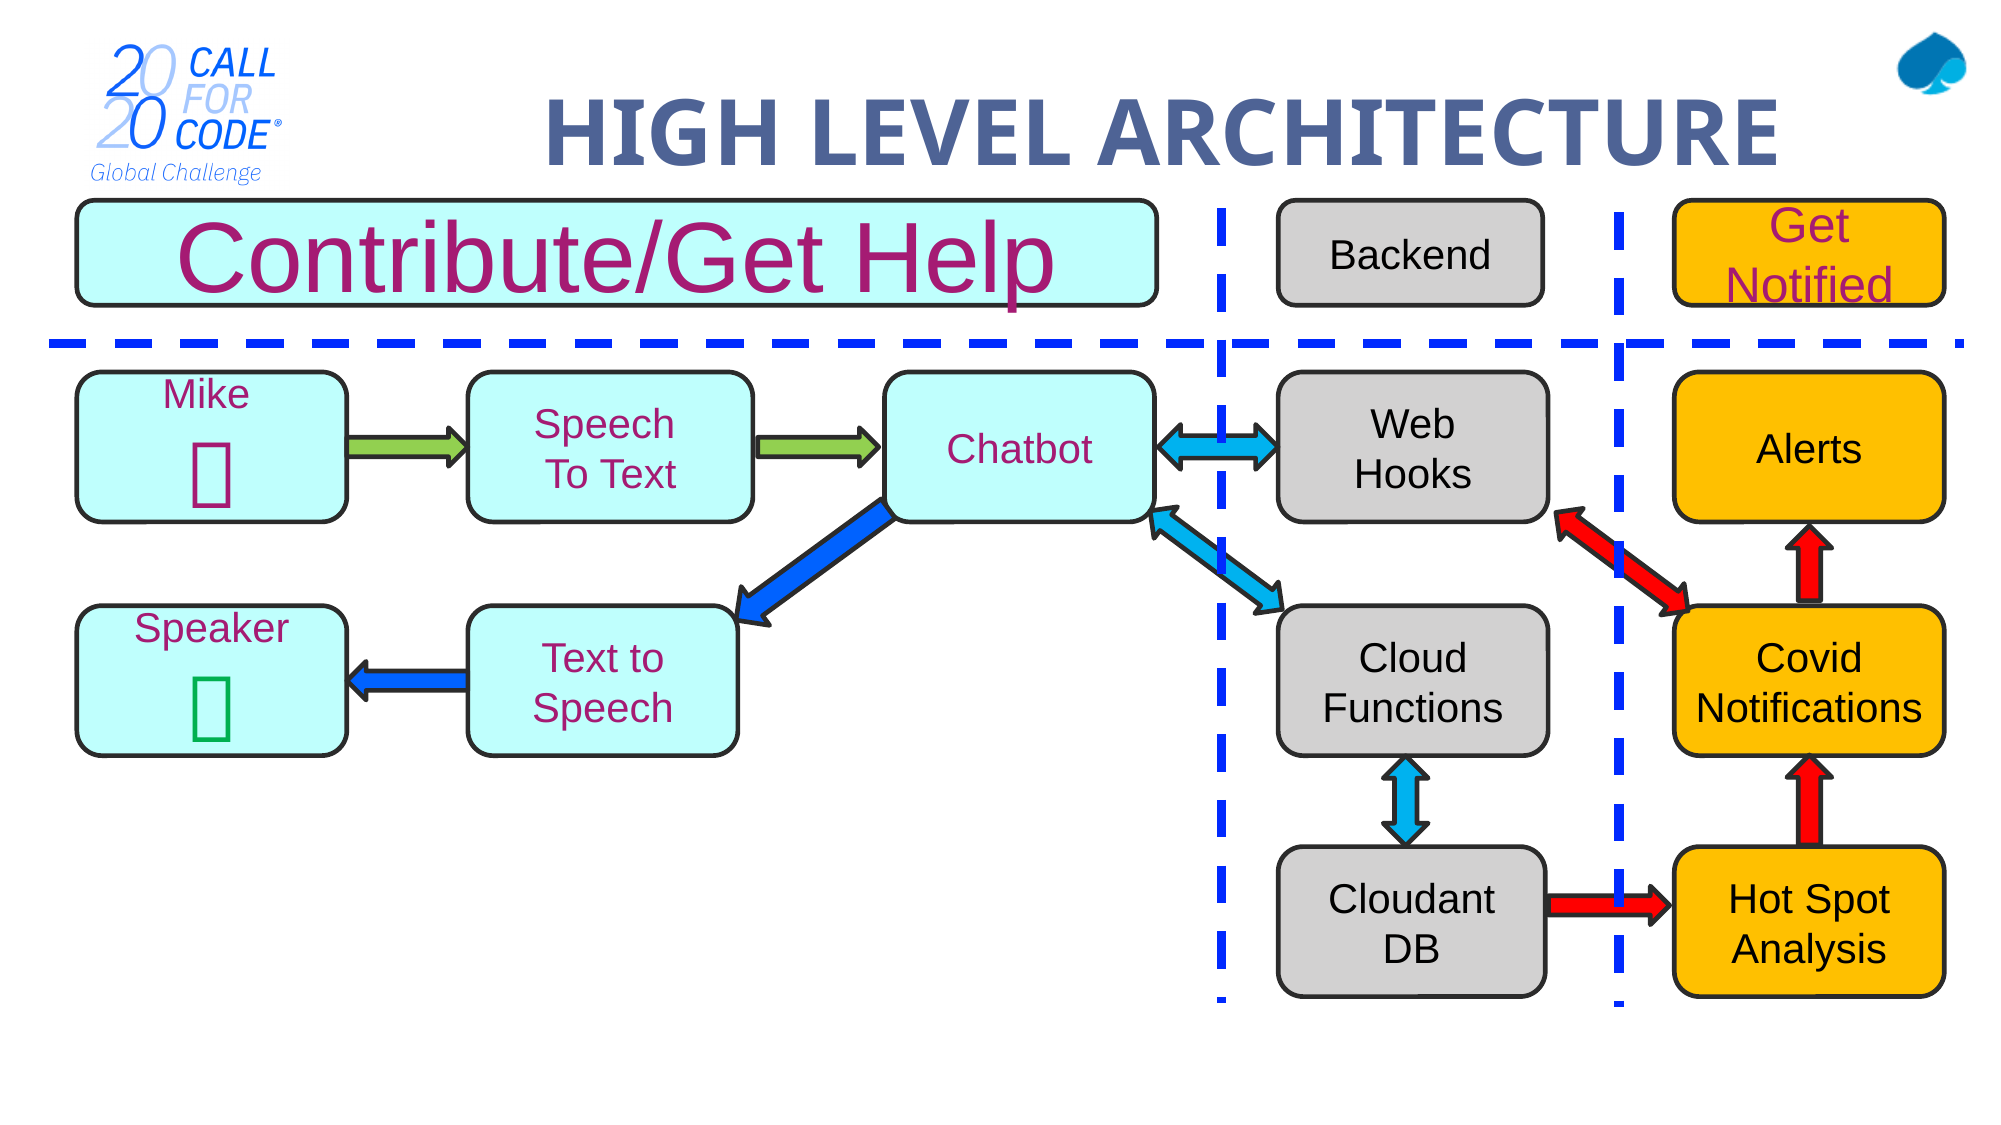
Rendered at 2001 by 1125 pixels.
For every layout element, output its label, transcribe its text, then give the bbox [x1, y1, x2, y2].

text_box Speaker  [76, 605, 347, 756]
text_box Chatbot [884, 371, 1155, 522]
text_box Speech To Text [467, 371, 753, 522]
text_box Hot Spot Analysis [1674, 846, 1945, 997]
text_box Covid Notifications [1674, 618, 1945, 756]
text_box [1555, 508, 1614, 568]
text_box [735, 498, 896, 626]
text_box [1383, 755, 1429, 846]
text_box Contribute/Get Help [76, 200, 1157, 306]
text_box Cloud Functions [1278, 618, 1549, 756]
text_box [1786, 754, 1832, 845]
text_box [346, 661, 468, 701]
text_box [1158, 424, 1279, 470]
title HIGH LEVEL ARCHITECTURE [540, 86, 1877, 191]
picture [84, 38, 290, 191]
text_box [1218, 555, 1282, 604]
text_box [1150, 506, 1217, 573]
text_box Mike  [76, 371, 347, 522]
text_box [1786, 525, 1832, 601]
text_box Alerts [1674, 371, 1945, 522]
picture [1878, 21, 1987, 115]
text_box [84, 355, 1916, 679]
text_box Get Notified [1674, 200, 1945, 306]
text_box [346, 427, 468, 467]
text_box Web Hooks [1278, 371, 1549, 522]
text_box [84, 513, 1916, 1039]
text_box [1624, 550, 1688, 608]
text_box [757, 427, 879, 467]
text_box Cloudant DB [1278, 846, 1546, 997]
text_box Backend [1278, 200, 1543, 306]
text_box Text to Speech [467, 605, 738, 756]
text_box [1548, 886, 1670, 925]
